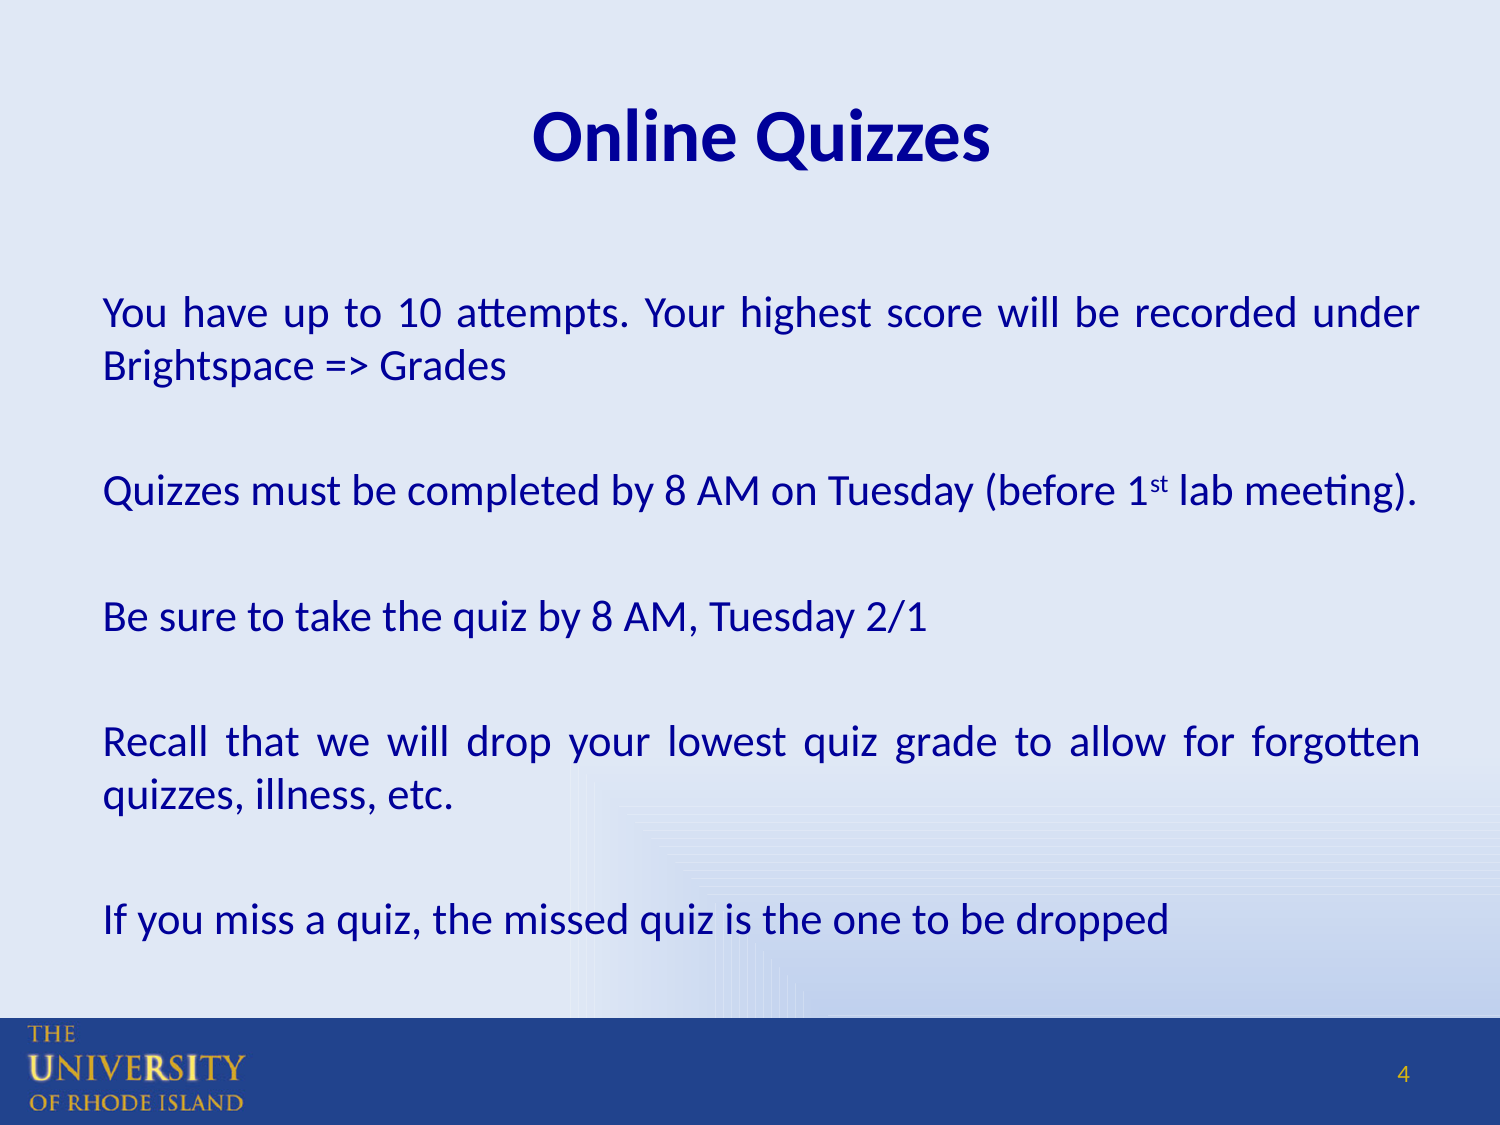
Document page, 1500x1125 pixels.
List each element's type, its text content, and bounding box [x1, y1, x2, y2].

picture [0, 1018, 1500, 1125]
list You have up to 10 attempts. Your highest score will be recorded under Brightspace => Grades Quizzes must be completed by 8 AM on Tuesday (before 1st lab meeting). Be sure to take the quiz by 8 AM, Tuesday 2/1 Recall that we will drop your lowest quiz grade to allow for forgotten quizzes, illness, etc. If you miss a quiz, the missed quiz is the one to be dropped [87, 275, 1438, 975]
title Online Quizzes [87, 37, 1438, 225]
